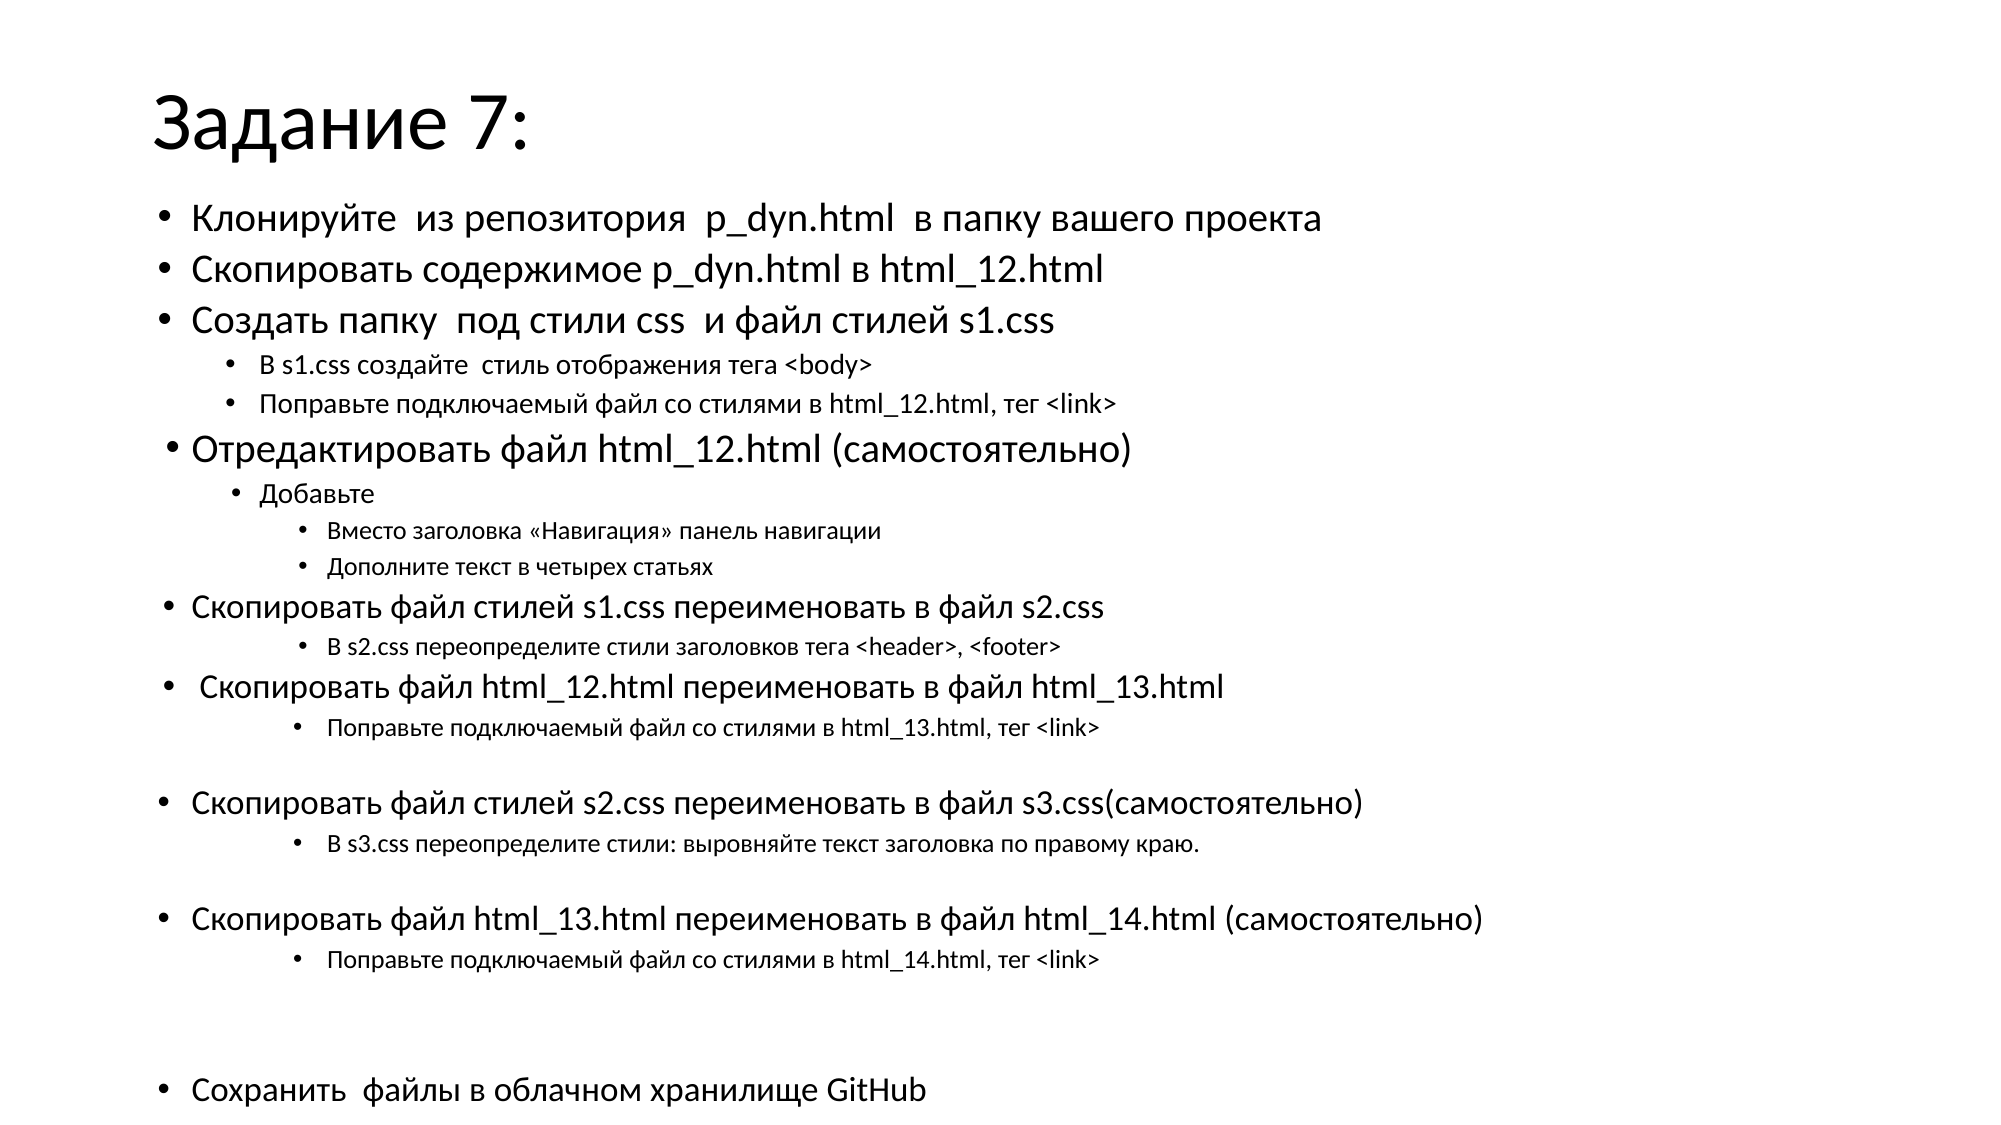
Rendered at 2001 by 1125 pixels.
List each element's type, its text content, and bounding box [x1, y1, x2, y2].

list Клонируйте из репозитория p_dyn.html в папку вашего проекта Скопировать содержимое p_dyn.html в html_12.html Создать папку под стили css и файл стилей s1.css В s1.css создайте стиль отображения тега <body> Поправьте подключаемый файл со стилями в html_12.html, тег <link> Отредактировать файл html_12.html (самостоятельно) Добавьте Вместо заголовка «Навигация» панель навигации Дополните текст в четырех статьях Скопировать файл стилей s1.css переименовать в файл s2.css В s2.css переопределите стили заголовков тега <header>, <footer> Скопировать файл html_12.html переименовать в файл html_13.html Поправьте подключаемый файл со стилями в html_13.html, тег <link> Скопировать файл стилей s2.css переименовать в файл s3.css(самостоятельно) В s3.css переопределите стили: выровняйте текст заголовка по правому краю. Скопировать файл html_13.html переименовать в файл html_14.html (самостоятельно) Поправьте подключаемый файл со стилями в html_14.html, тег <link> Сохранить файлы в облачном хранилище GitHub [75, 188, 1968, 1125]
title Задание 7: [137, 64, 1863, 188]
